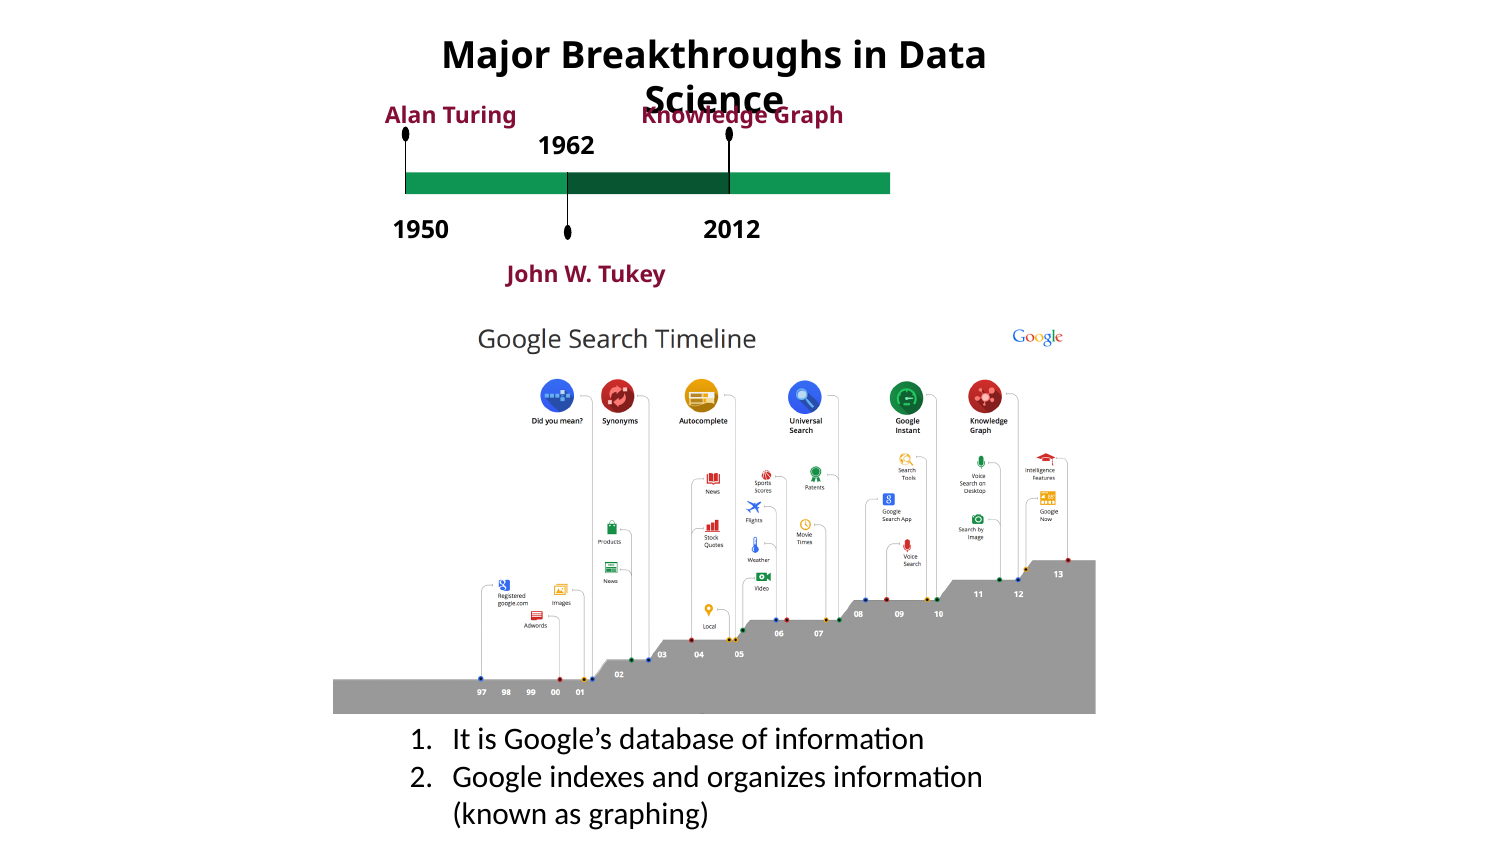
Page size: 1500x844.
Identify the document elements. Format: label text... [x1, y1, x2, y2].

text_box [522, 109, 730, 241]
text_box Major Breakthroughs in Data Science [363, 25, 1066, 90]
text_box John W. Tukey [491, 240, 940, 283]
picture [333, 285, 1096, 714]
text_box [369, 126, 568, 256]
text_box It is Google’s database of information Google indexes and organizes information (known as graphing) [384, 721, 1071, 843]
text_box Alan Turing [369, 81, 625, 125]
text_box Knowledge Graph [625, 81, 1074, 127]
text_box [673, 126, 891, 256]
